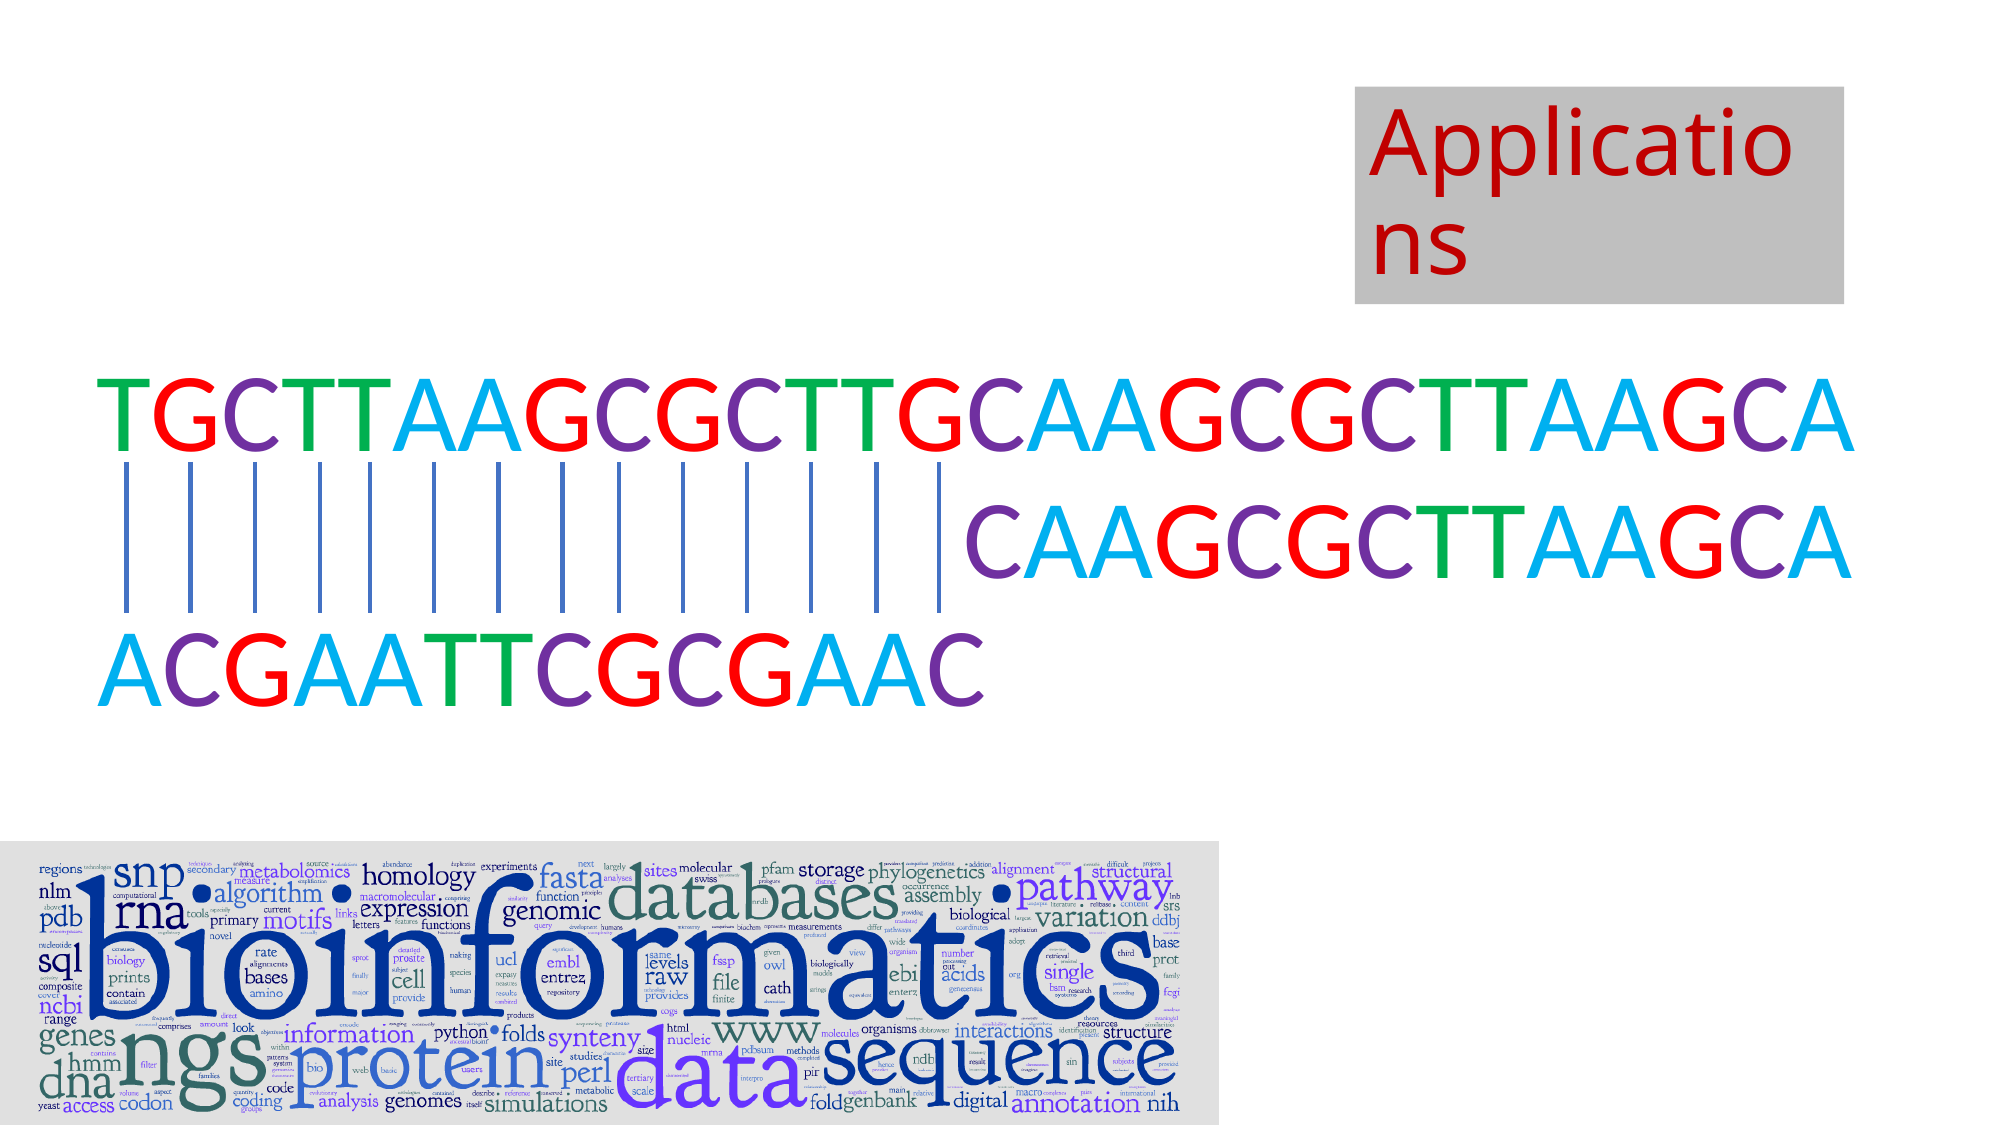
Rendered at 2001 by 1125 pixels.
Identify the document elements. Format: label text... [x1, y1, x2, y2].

title Applications [1354, 86, 1845, 305]
text_box CAAGCGCTTAAGCA [953, 459, 1862, 609]
picture [0, 841, 1219, 1125]
text_box TGCTTAAGCGCTTGCAAGCGCTTAAGCA [94, 331, 1858, 482]
text_box ACGAATTCGCGAAC [90, 586, 994, 737]
